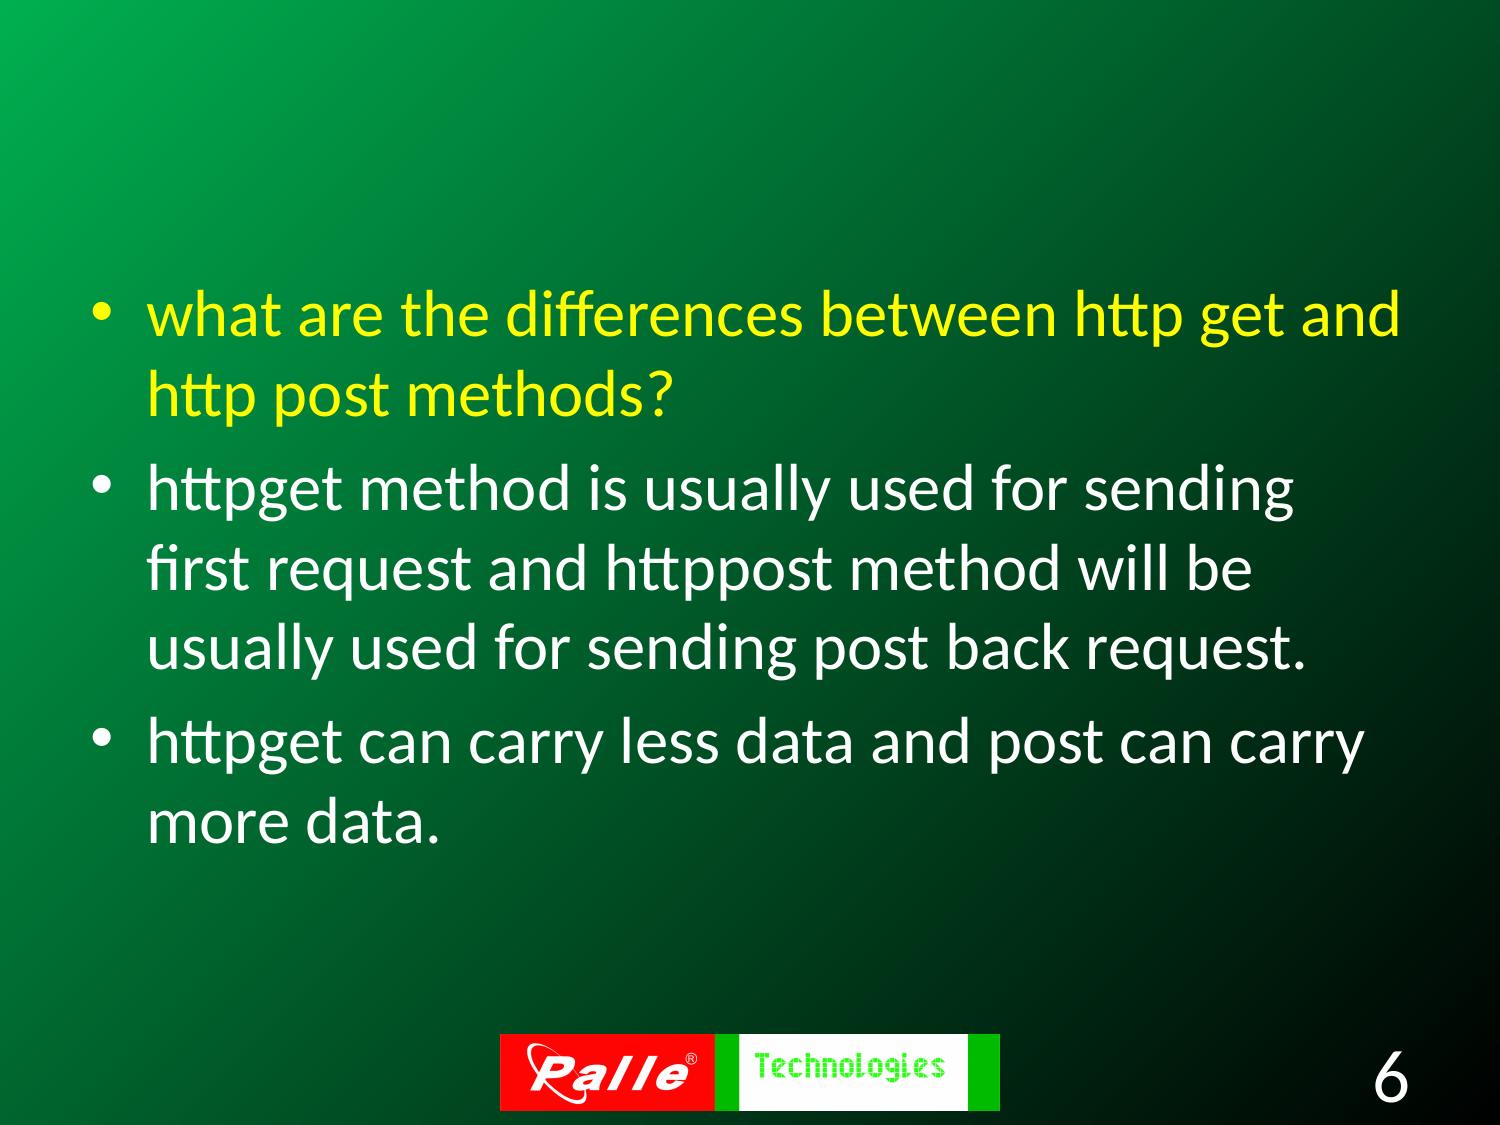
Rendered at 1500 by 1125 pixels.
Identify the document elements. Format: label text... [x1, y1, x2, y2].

list what are the differences between http get and http post methods? httpget method is usually used for sending first request and httppost method will be usually used for sending post back request. httpget can carry less data and post can carry more data. [75, 262, 1425, 1005]
picture [500, 1034, 1000, 1111]
slide_number 6 [1074, 1042, 1425, 1103]
